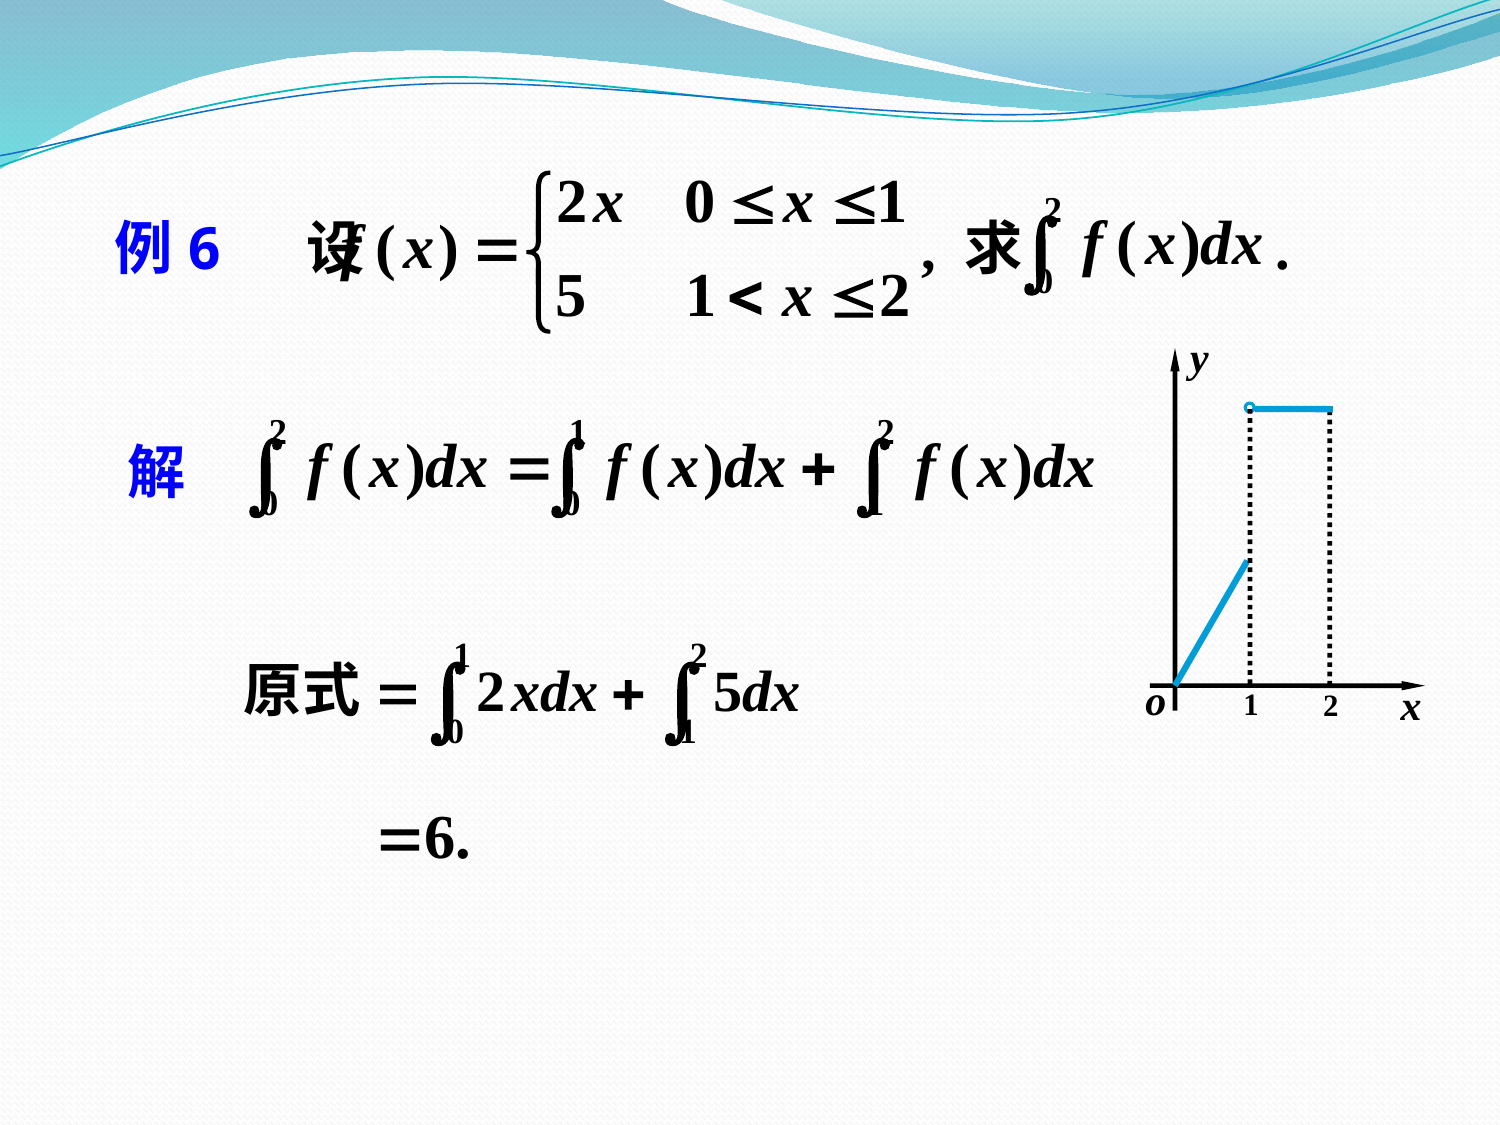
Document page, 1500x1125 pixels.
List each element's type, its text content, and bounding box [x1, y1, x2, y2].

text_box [241, 634, 807, 750]
text_box 解 [112, 427, 230, 513]
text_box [99, 166, 1351, 338]
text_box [1143, 347, 1426, 726]
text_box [371, 810, 473, 866]
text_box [237, 412, 1101, 521]
